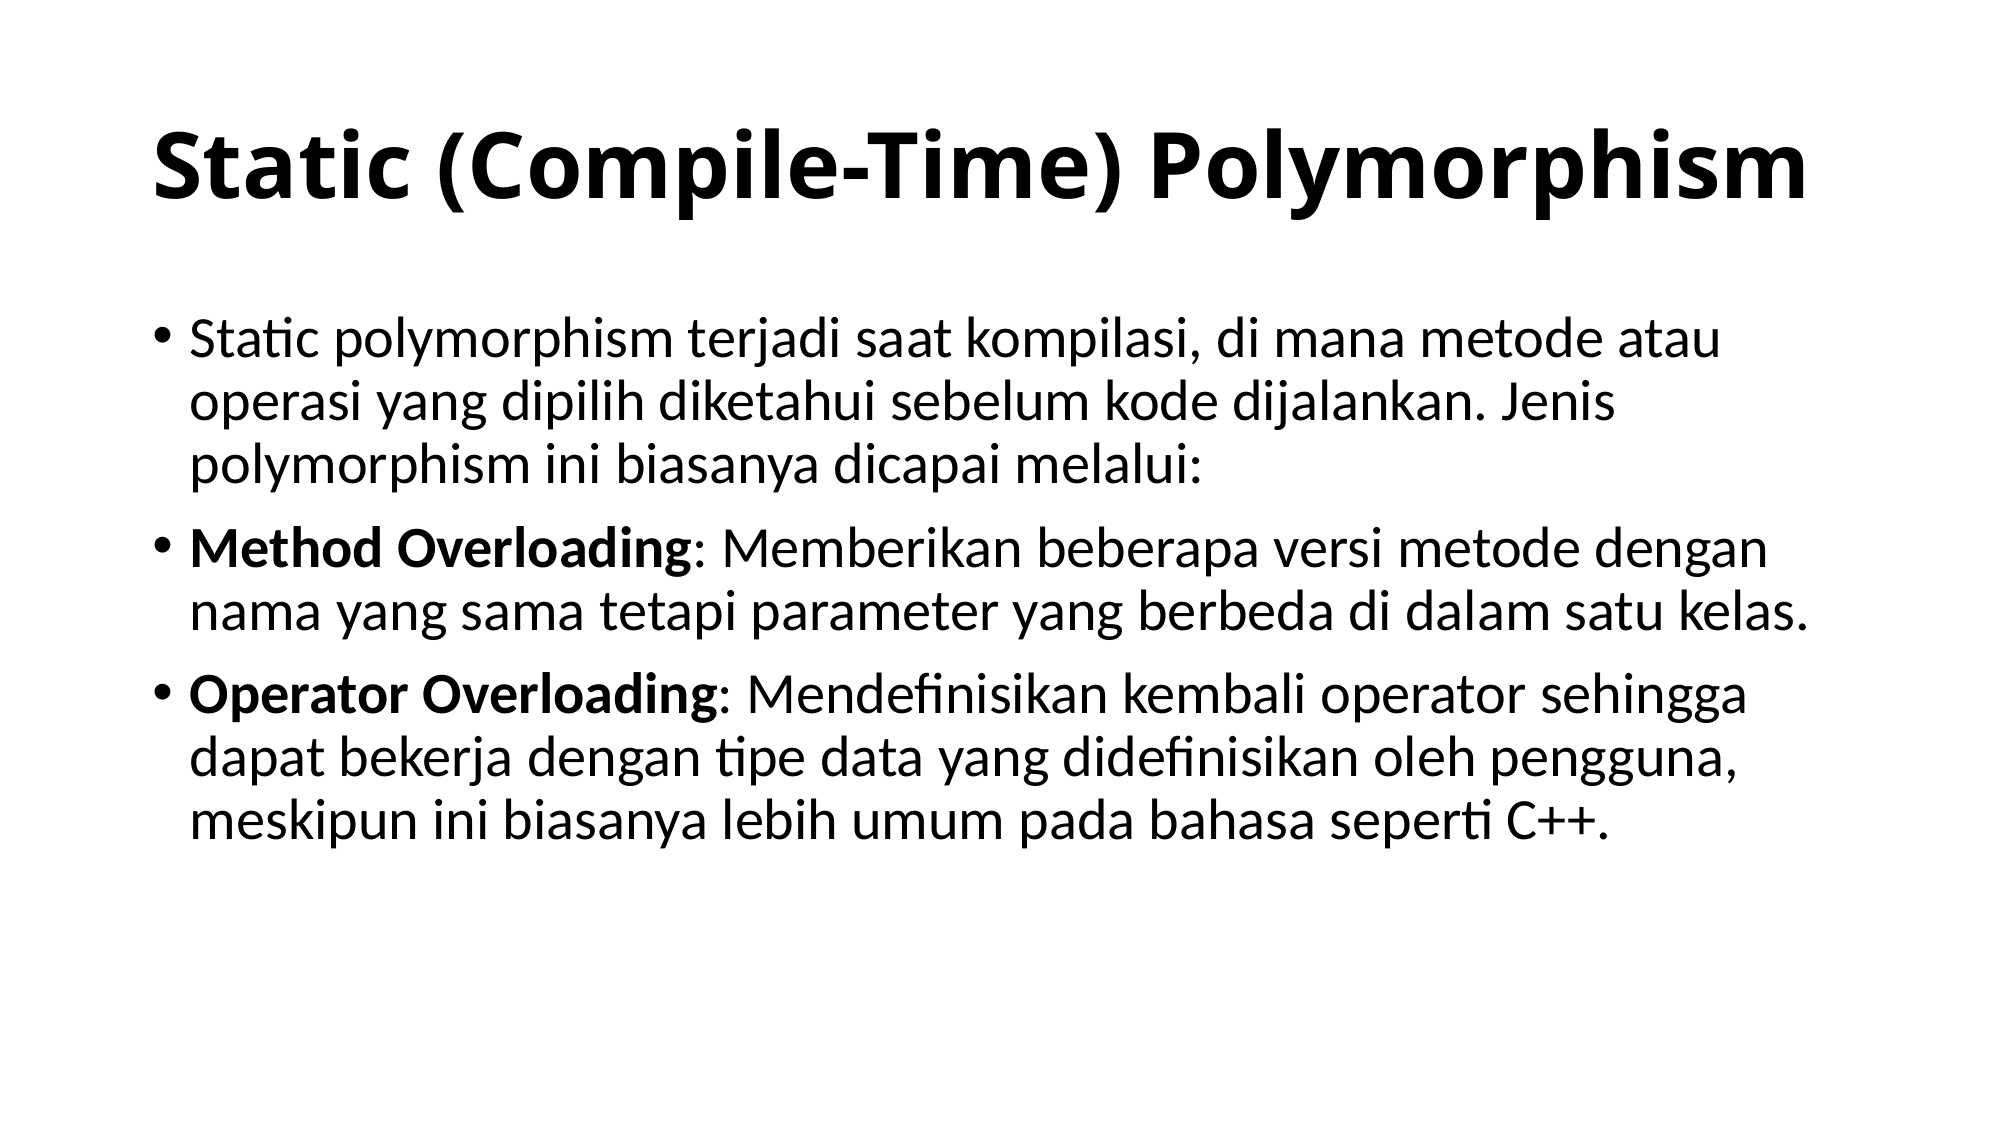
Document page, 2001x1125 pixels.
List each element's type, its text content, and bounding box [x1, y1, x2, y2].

title Static (Compile-Time) Polymorphism [137, 59, 1863, 278]
list Static polymorphism terjadi saat kompilasi, di mana metode atau operasi yang dipilih diketahui sebelum kode dijalankan. Jenis polymorphism ini biasanya dicapai melalui: Method Overloading: Memberikan beberapa versi metode dengan nama yang sama tetapi parameter yang berbeda di dalam satu kelas. Operator Overloading: Mendefinisikan kembali operator sehingga dapat bekerja dengan tipe data yang didefinisikan oleh pengguna, meskipun ini biasanya lebih umum pada bahasa seperti C++. [137, 299, 1863, 1014]
